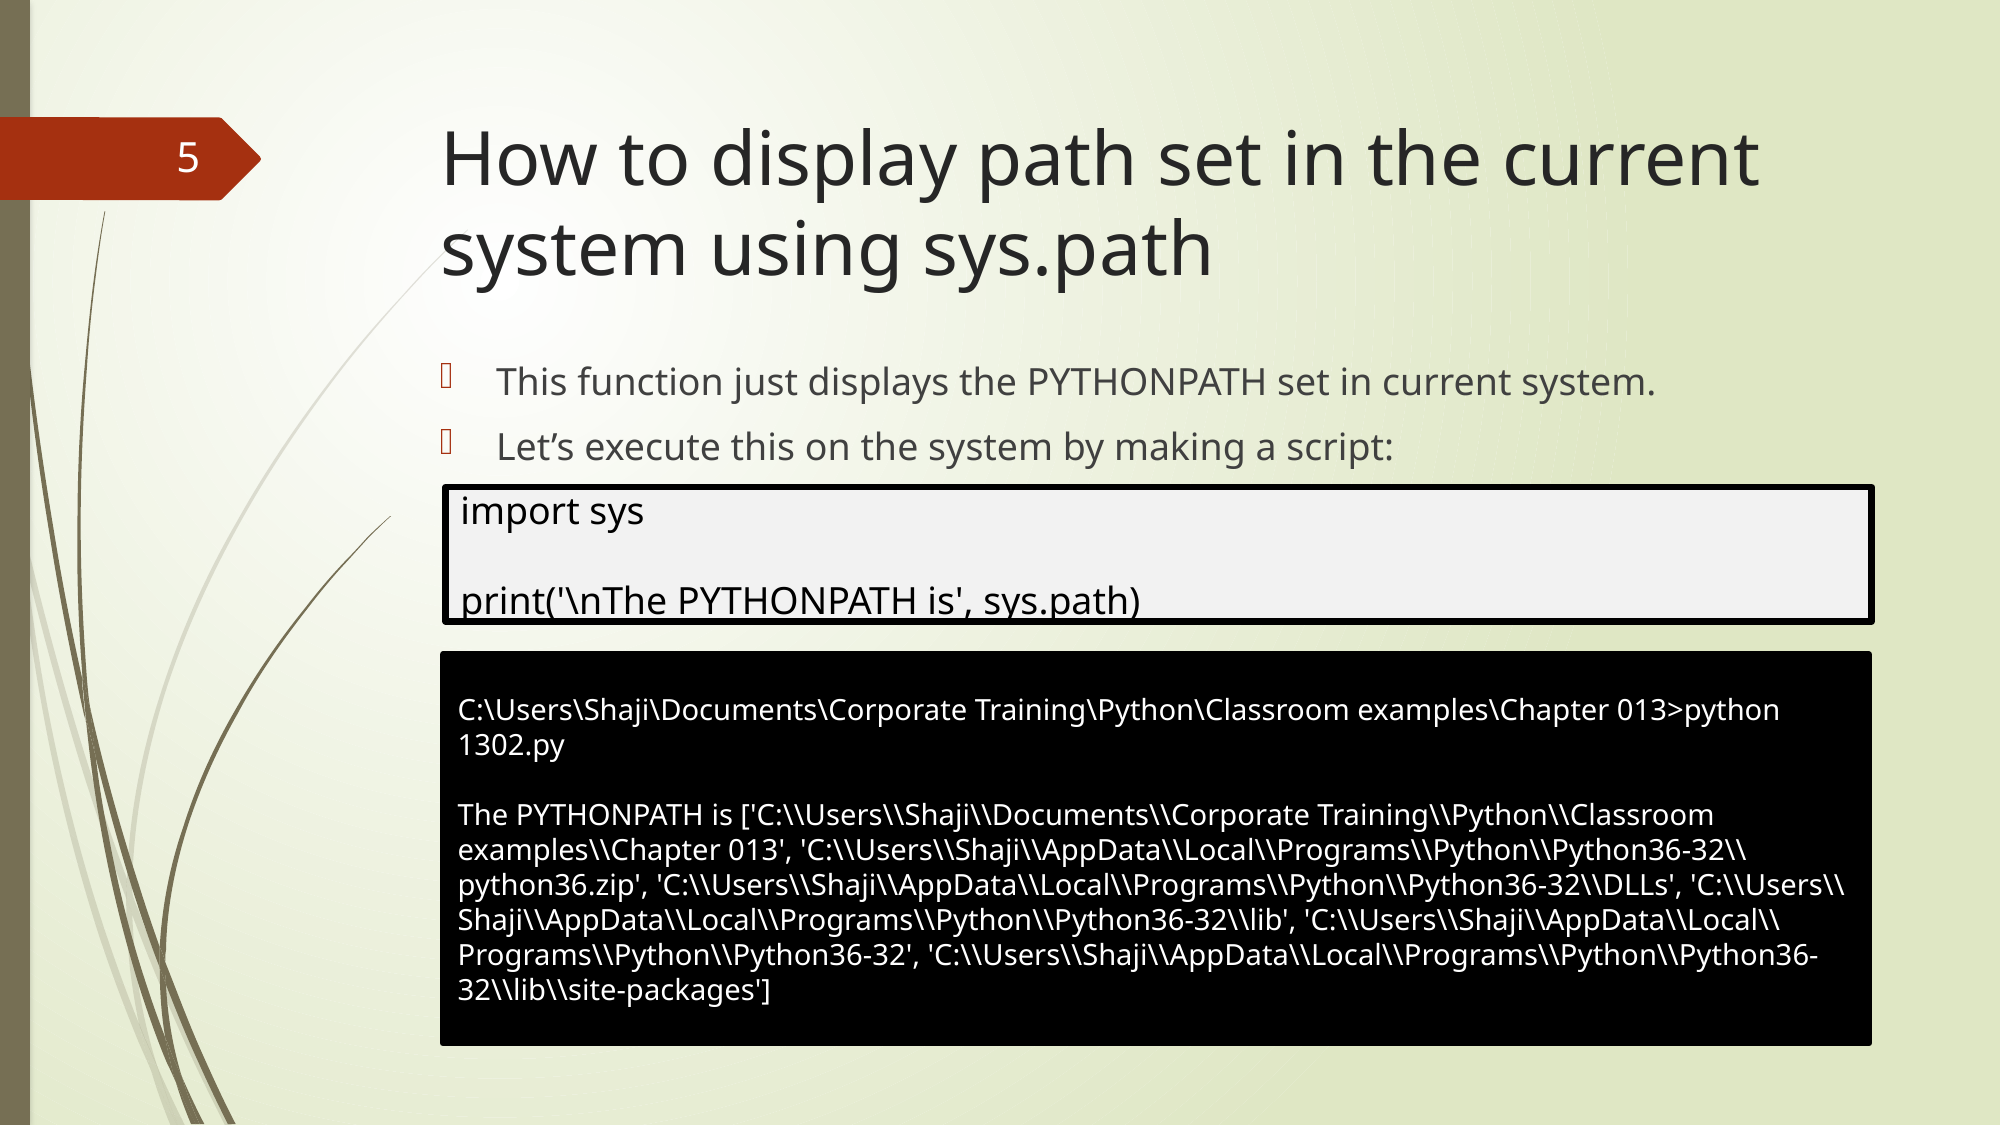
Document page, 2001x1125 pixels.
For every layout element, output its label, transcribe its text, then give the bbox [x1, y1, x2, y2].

list This function just displays the PYTHONPATH set in current system. Let’s execute this on the system by making a script: [424, 350, 1888, 970]
text_box import sys print('\nThe PYTHONPATH is', sys.path) [444, 486, 1873, 623]
slide_number 5 [87, 129, 216, 190]
title How to display path set in the current system using sys.path [425, 102, 1888, 313]
text_box C:\Users\Shaji\Documents\Corporate Training\Python\Classroom examples\Chapter 013>python 1302.py The PYTHONPATH is ['C:\\Users\\Shaji\\Documents\\Corporate Training\\Python\\Classroom examples\\Chapter 013', 'C:\\Users\\Shaji\\AppData\\Local\\Programs\\Python\\Python36-32\\python36.zip', 'C:\\Users\\Shaji\\AppData\\Local\\Programs\\Python\\Python36-32\\DLLs', 'C:\\Users\\Shaji\\AppData\\Local\\Programs\\Python\\Python36-32\\lib', 'C:\\Users\\Shaji\\AppData\\Local\\Programs\\Python\\Python36-32', 'C:\\Users\\Shaji\\AppData\\Local\\Programs\\Python\\Python36-32\\lib\\site-packages'] [442, 653, 1870, 1045]
